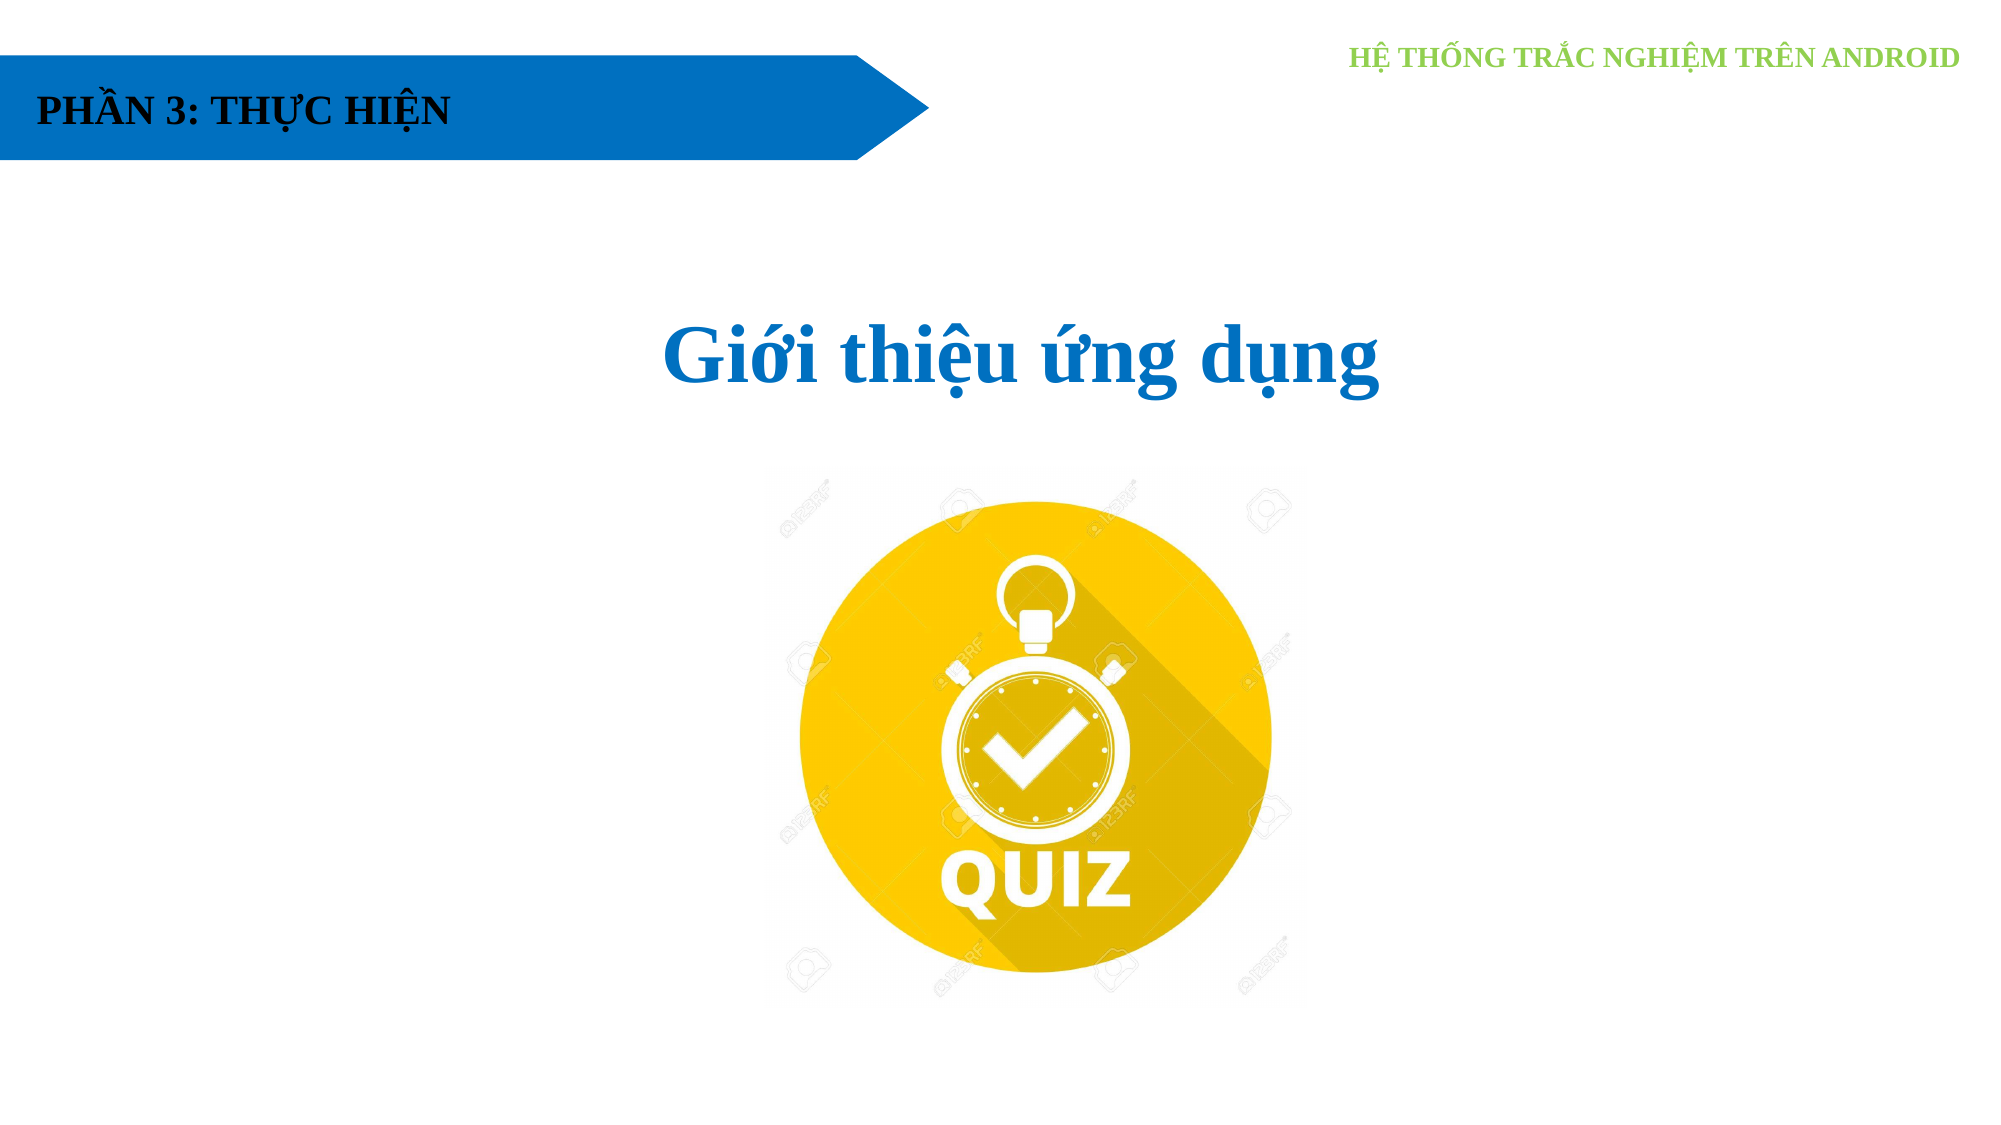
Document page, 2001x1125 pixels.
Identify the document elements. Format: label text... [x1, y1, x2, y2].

picture [764, 466, 1307, 1008]
text_box Giới thiệu ứng dụng [647, 291, 1457, 407]
text_box PHẦN 3: THỰC HIỆN [21, 75, 467, 140]
text_box HỆ THỐNG TRẮC NGHIỆM TRÊN ANDROID [1334, 31, 2000, 81]
text_box [0, 55, 930, 161]
